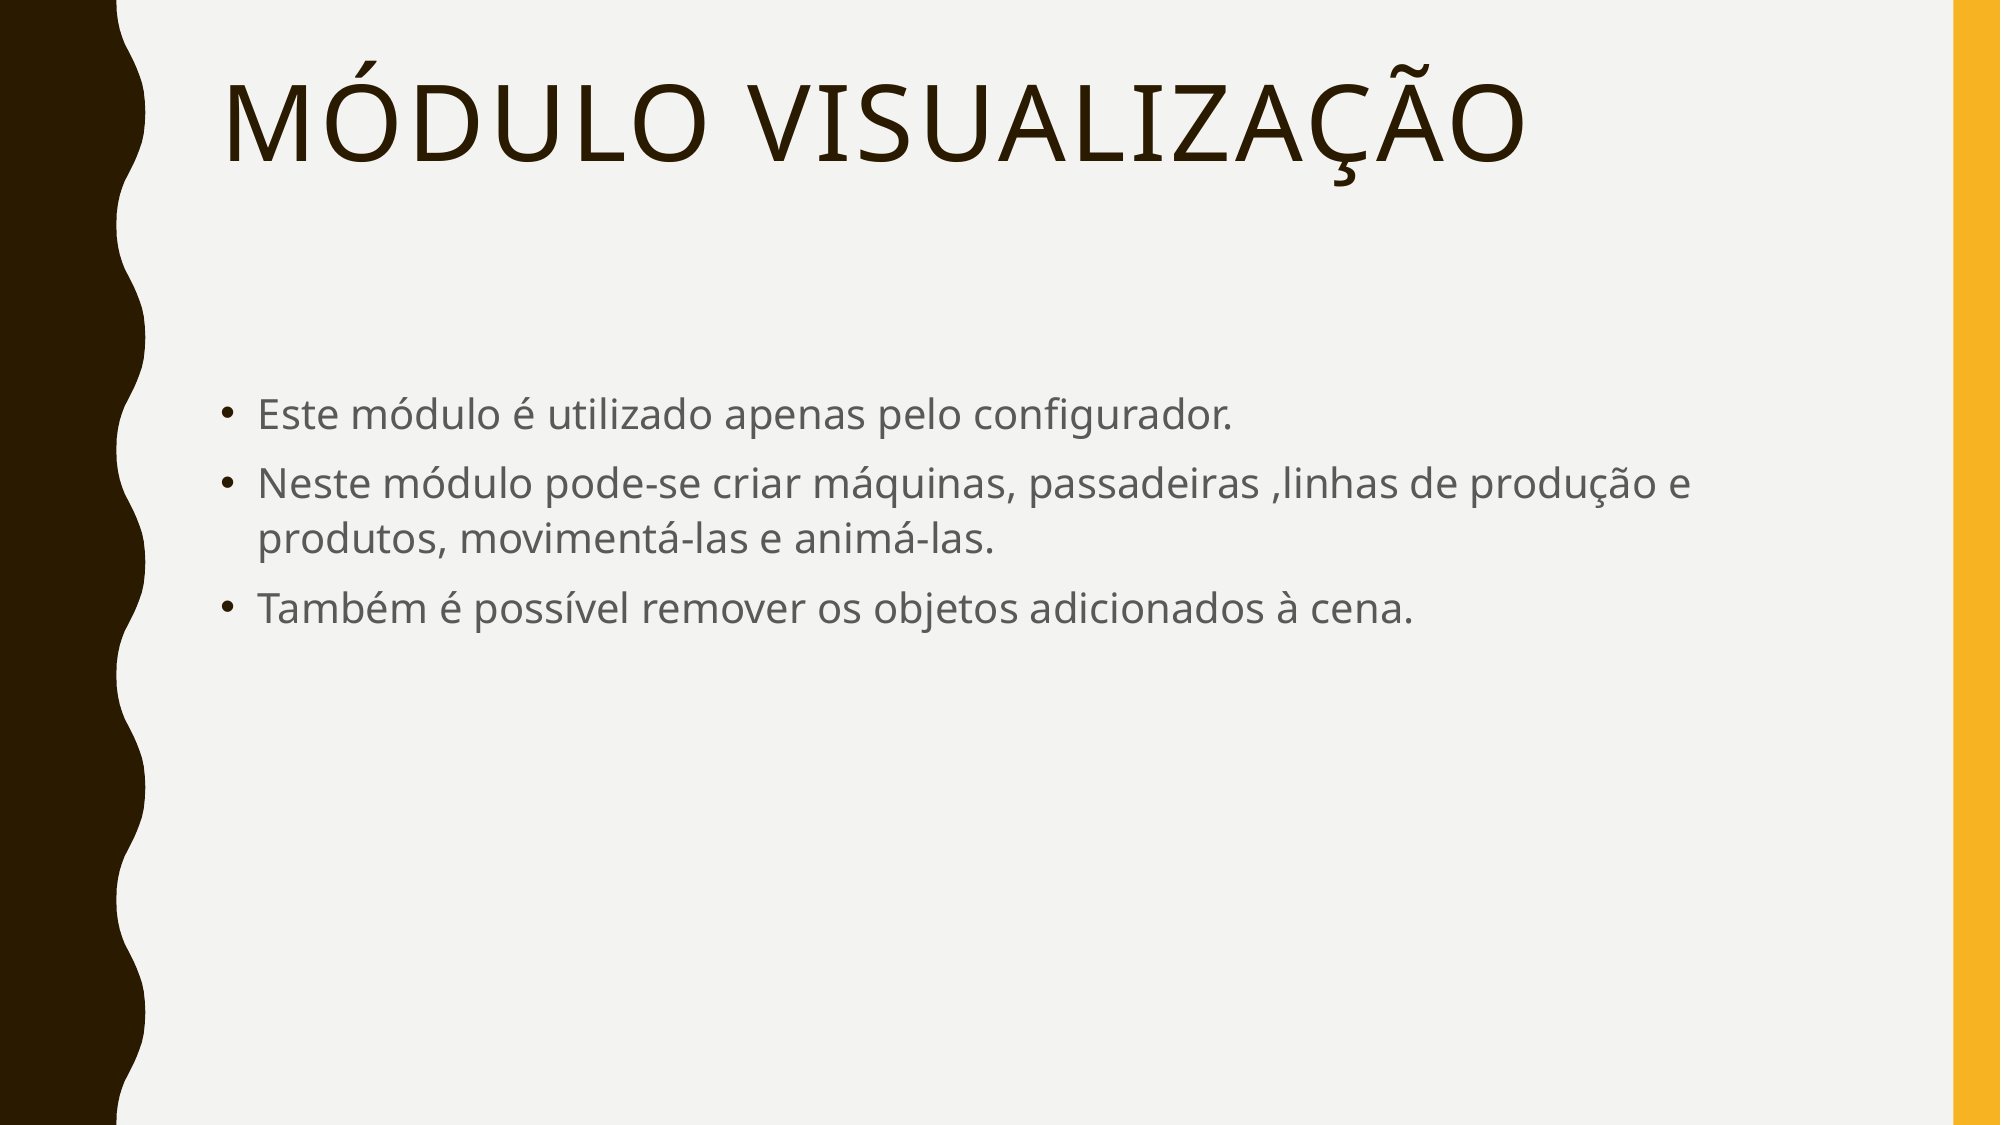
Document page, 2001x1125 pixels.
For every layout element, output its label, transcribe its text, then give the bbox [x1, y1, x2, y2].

list Este módulo é utilizado apenas pelo configurador. Neste módulo pode-se criar máquinas, passadeiras ,linhas de produção e produtos, movimentá-las e animá-las. Também é possível remover os objetos adicionados à cena. [205, 375, 1875, 965]
title Módulo Visualização [205, 62, 1875, 308]
